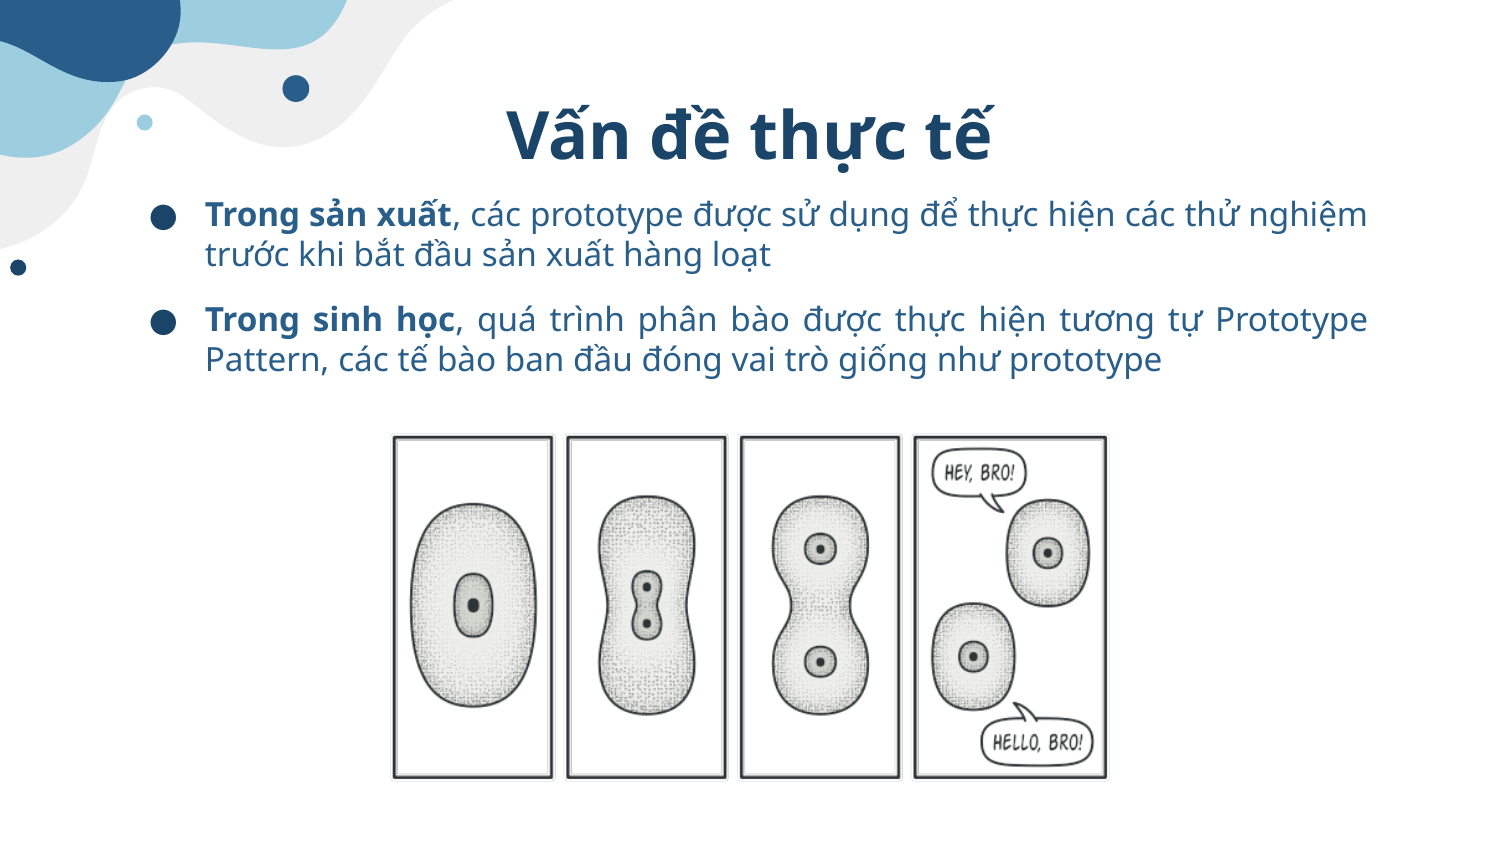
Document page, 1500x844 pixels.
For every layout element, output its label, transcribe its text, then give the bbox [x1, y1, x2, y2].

subtitle Trong sản xuất, các prototype được sử dụng để thực hiện các thử nghiệm trước khi bắt đầu sản xuất hàng loạt Trong sinh học, quá trình phân bào được thực hiện tương tự Prototype Pattern, các tế bào ban đầu đóng vai trò giống như prototype [114, 178, 1386, 588]
picture [377, 421, 1123, 794]
title Vấn đề thực tế [88, 78, 1412, 154]
